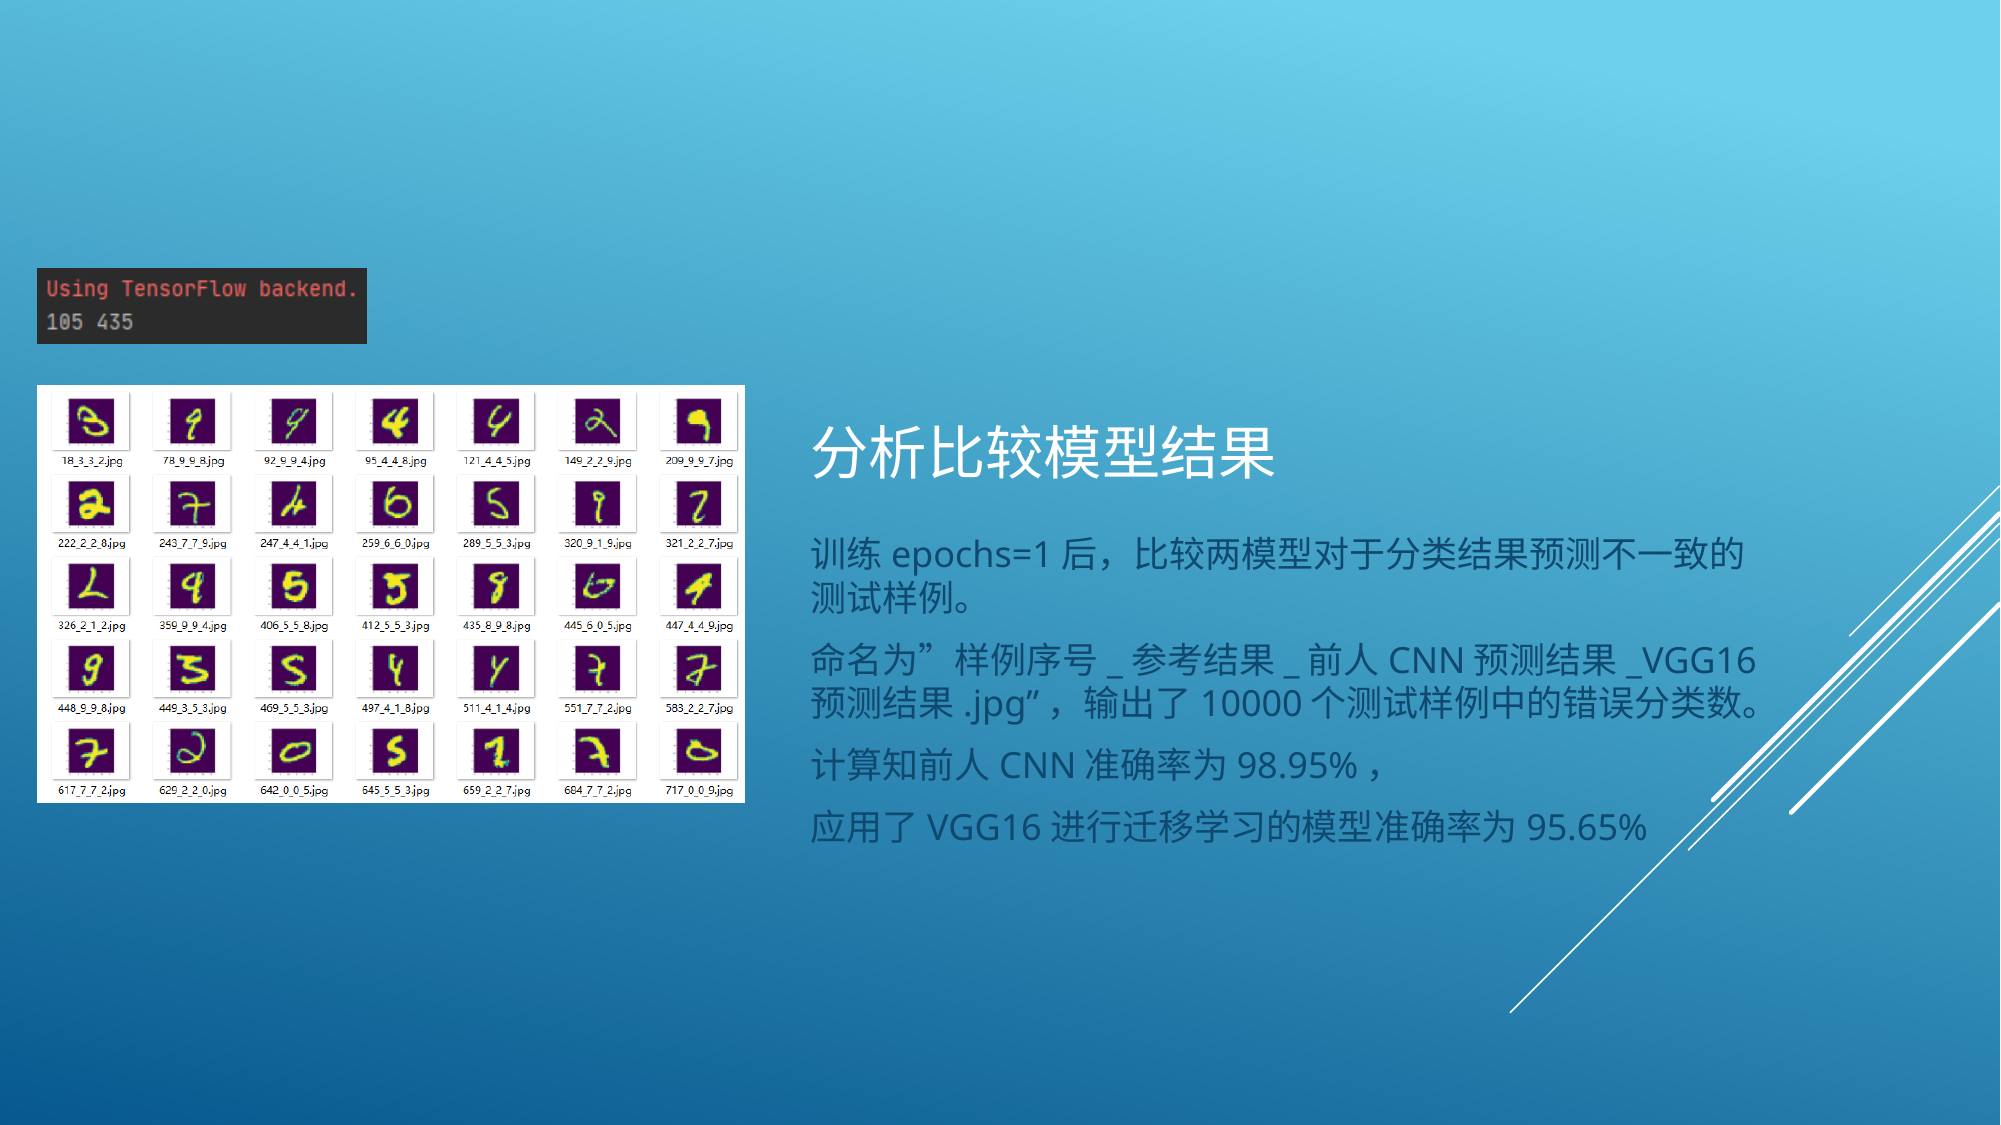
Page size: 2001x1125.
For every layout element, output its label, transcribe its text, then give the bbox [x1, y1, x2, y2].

title 分析比较模型结果 [795, 306, 1784, 494]
picture [36, 384, 745, 803]
picture [36, 268, 367, 344]
list 训练epochs=1后，比较两模型对于分类结果预测不一致的测试样例。 命名为”样例序号_参考结果_前人CNN预测结果_VGG16预测结果.jpg”，输出了10000个测试样例中的错误分类数。 计算知前人CNN准确率为98.95%， 应用了VGG16进行迁移学习的模型准确率为95.65% [795, 524, 1784, 861]
